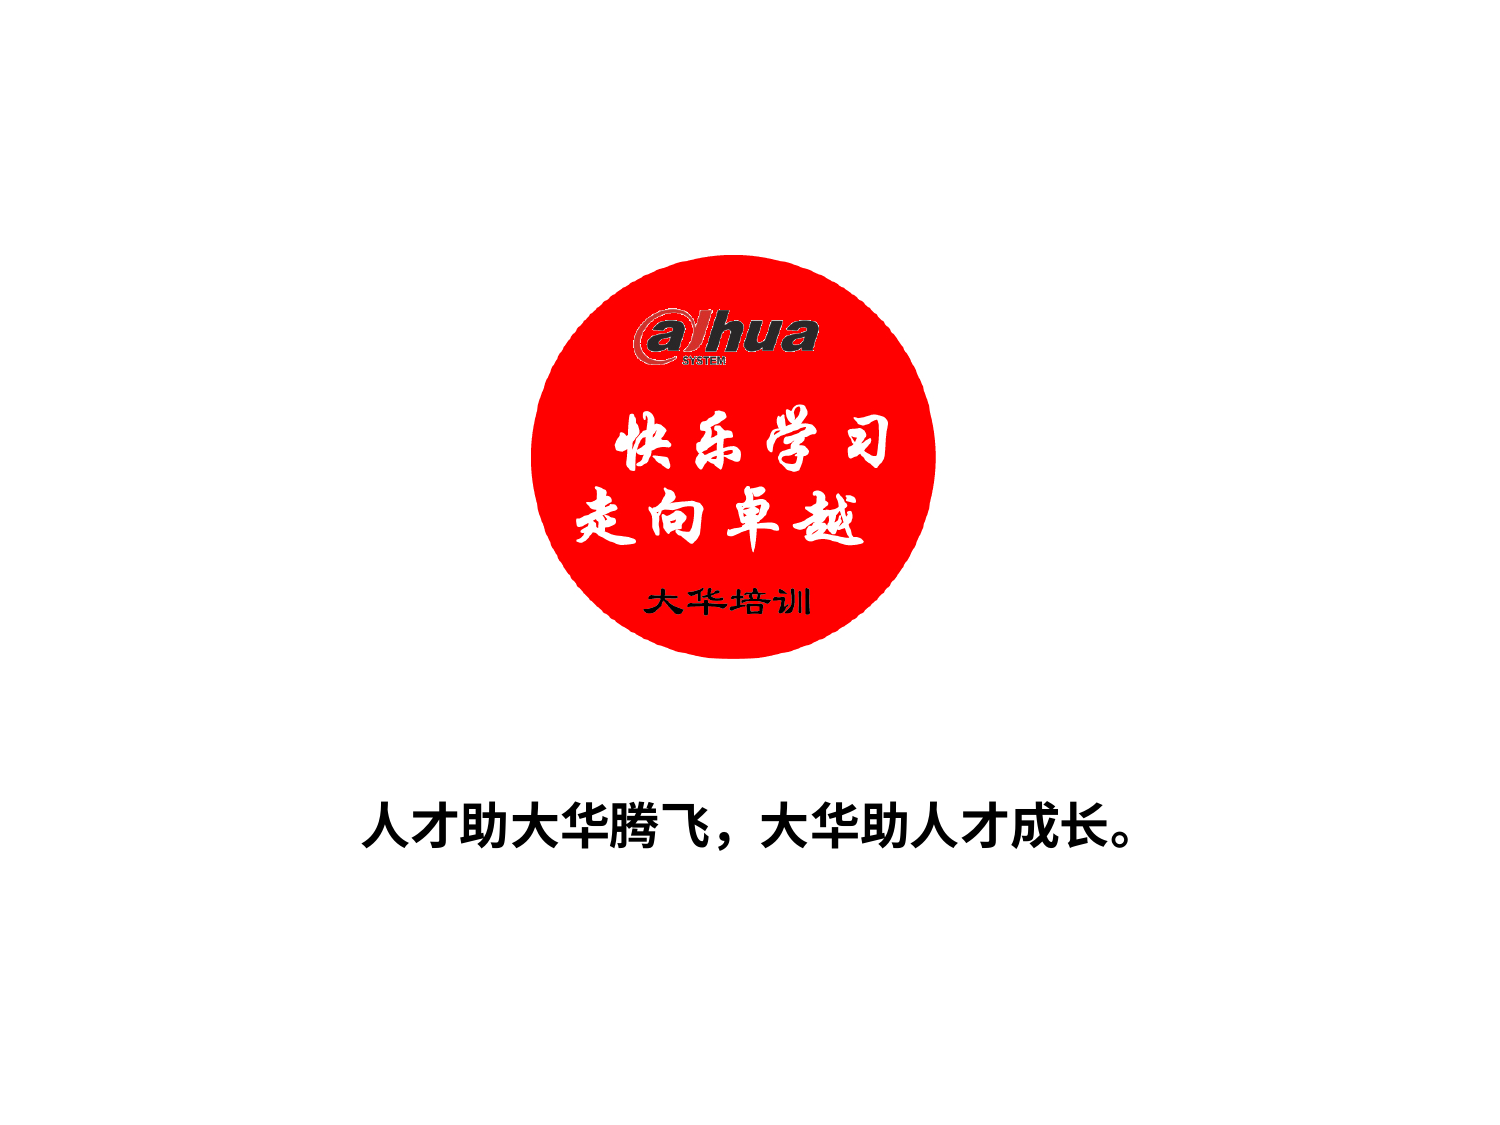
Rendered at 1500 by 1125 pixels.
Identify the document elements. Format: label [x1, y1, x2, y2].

picture [531, 255, 969, 659]
